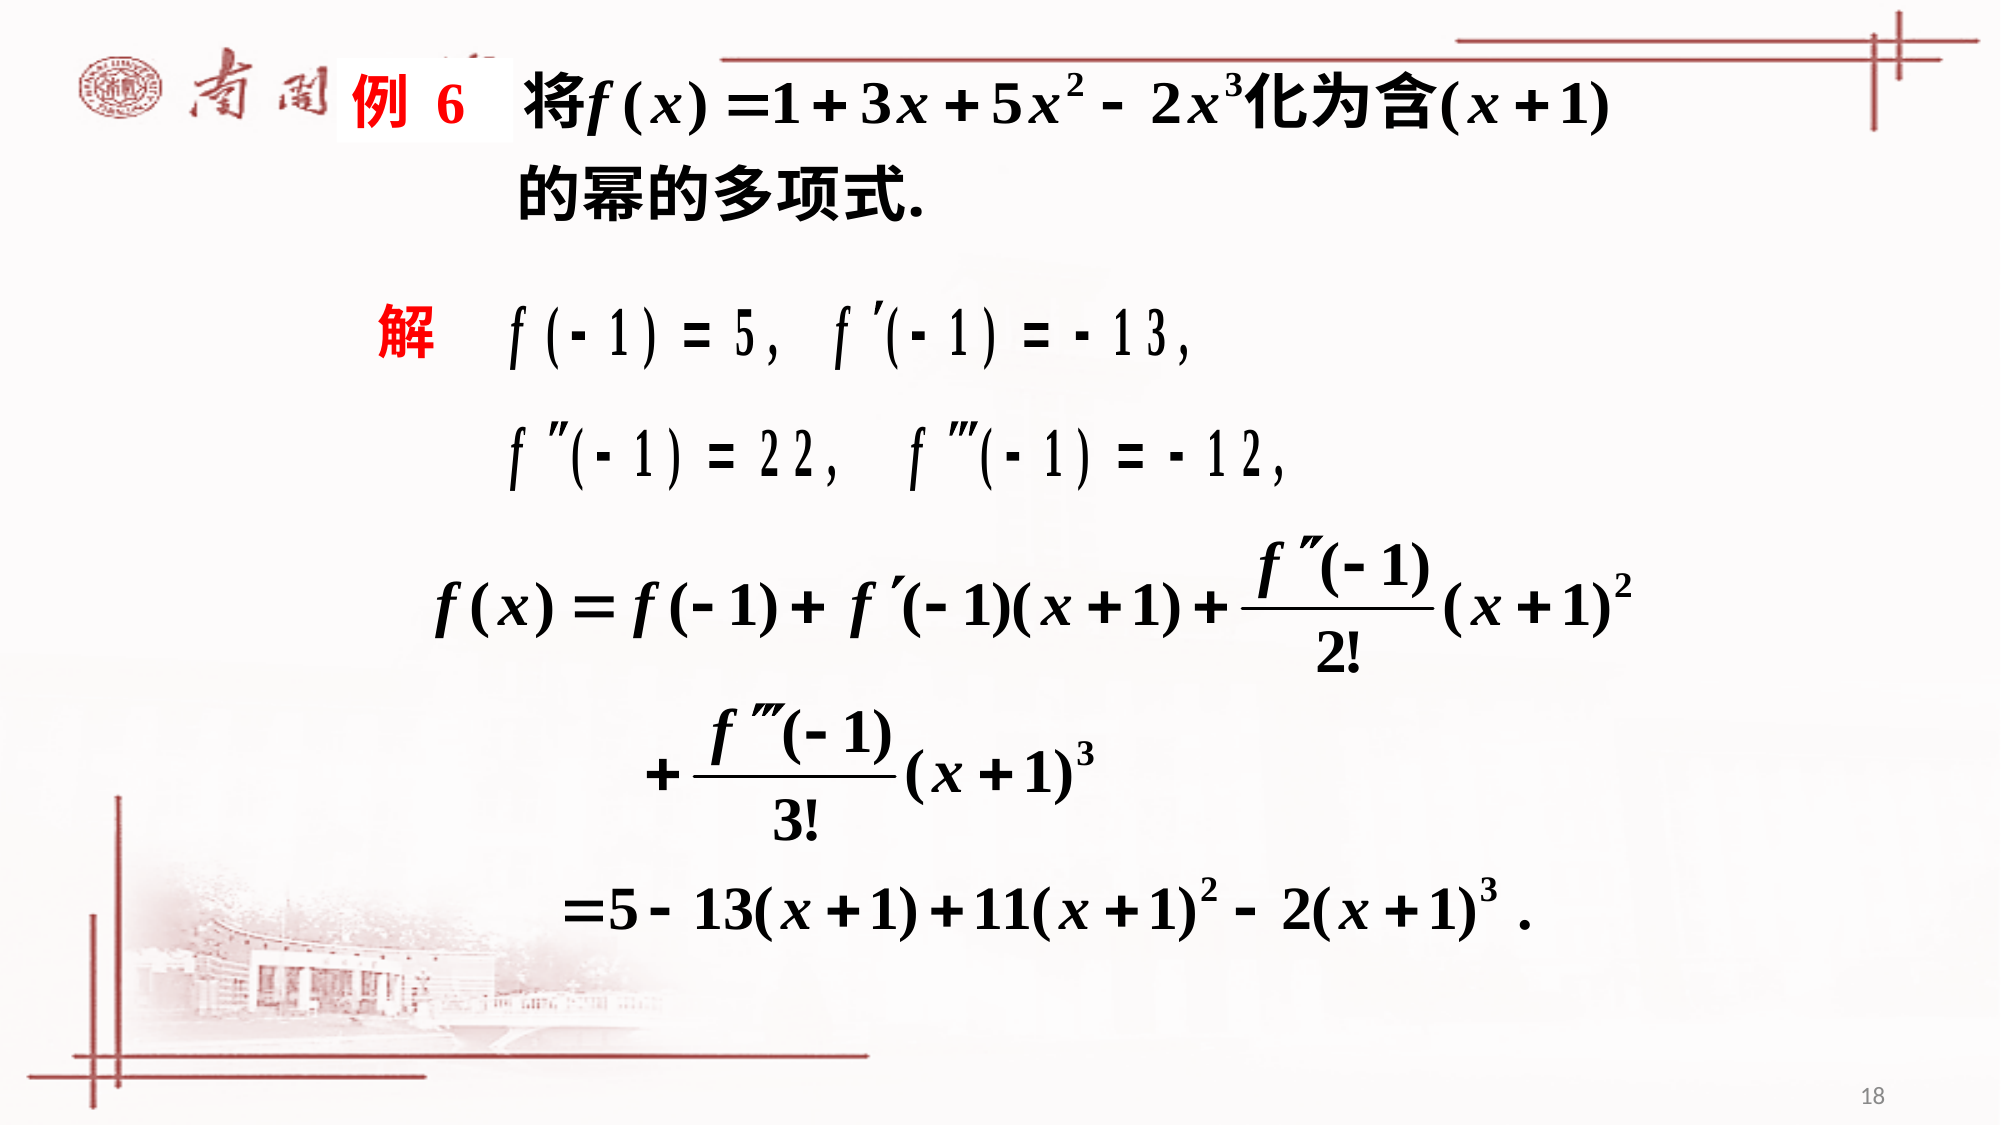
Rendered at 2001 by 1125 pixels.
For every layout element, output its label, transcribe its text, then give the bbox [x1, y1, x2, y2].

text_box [513, 55, 1621, 233]
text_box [487, 412, 852, 502]
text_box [412, 524, 1646, 856]
text_box 解 [362, 287, 488, 373]
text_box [487, 291, 796, 381]
text_box 例 6 [336, 57, 509, 143]
slide_number 18 [1433, 1065, 1901, 1125]
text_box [887, 412, 1297, 502]
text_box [549, 862, 1544, 955]
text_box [812, 291, 1205, 381]
